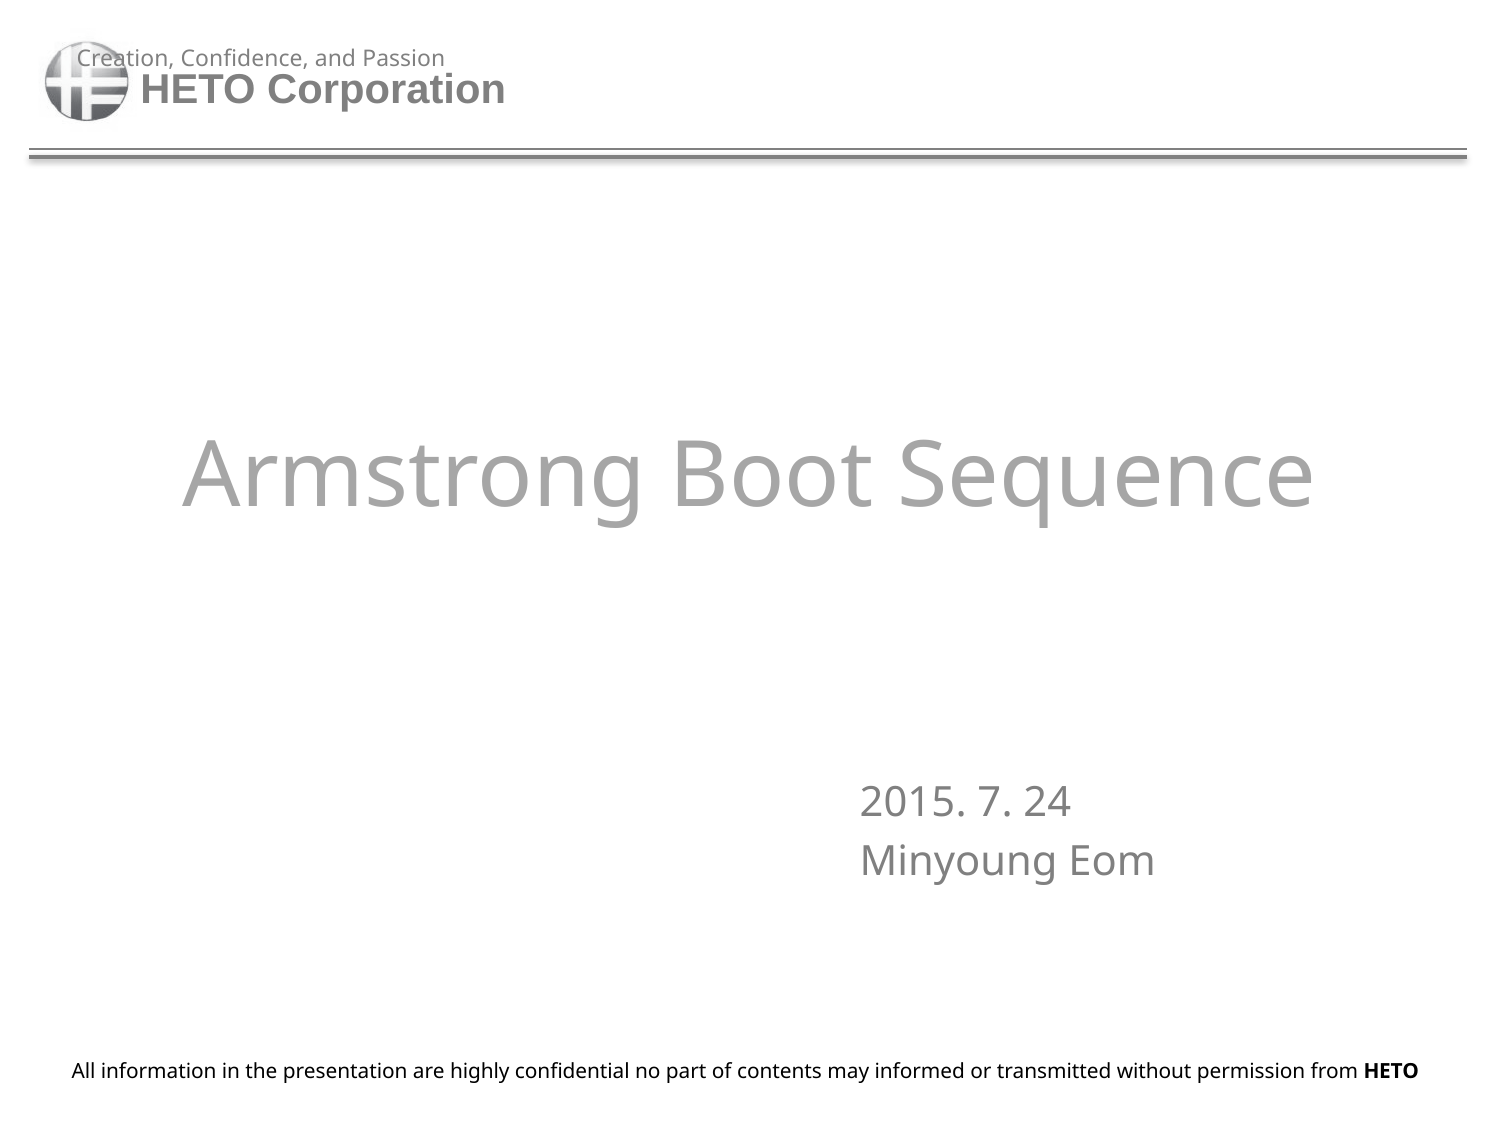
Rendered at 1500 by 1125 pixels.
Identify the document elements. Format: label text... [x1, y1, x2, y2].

title Armstrong Boot Sequence [112, 349, 1388, 591]
subtitle 2015. 7. 24 Minyoung Eom [844, 767, 1334, 905]
